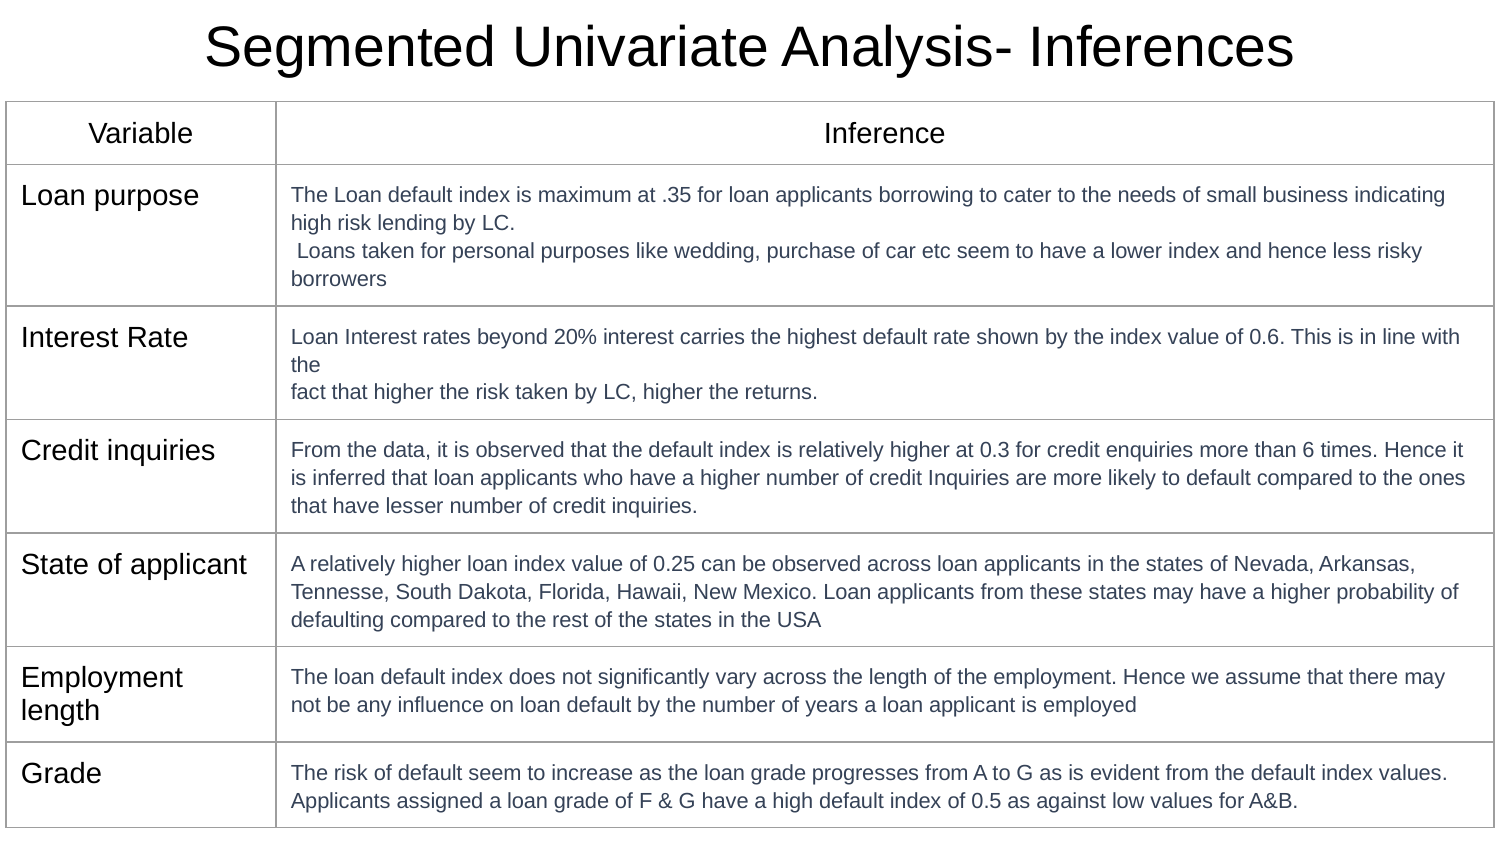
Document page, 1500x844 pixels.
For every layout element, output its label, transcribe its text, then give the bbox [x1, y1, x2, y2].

table_header Inference [277, 102, 1493, 164]
table_cell The risk of default seem to increase as the loan grade progresses from A to G as is evident from the default index values. Applicants assigned a loan grade of F & G have a high default index of 0.5 as against low values for A&B. [277, 743, 1493, 827]
table_cell The loan default index does not significantly vary across the length of the employment. Hence we assume that there may not be any influence on loan default by the number of years a loan applicant is employed [277, 647, 1493, 741]
table_header Variable [7, 102, 275, 164]
table_cell Credit inquiries [7, 420, 275, 532]
table_cell State of applicant [7, 534, 275, 646]
table_cell The Loan default index is maximum at .35 for loan applicants borrowing to cater to the needs of small business indicating high risk lending by LC. Loans taken for personal purposes like wedding, purchase of car etc seem to have a lower index and hence less risky borrowers [277, 165, 1493, 305]
table_cell From the data, it is observed that the default index is relatively higher at 0.3 for credit enquiries more than 6 times. Hence it is inferred that loan applicants who have a higher number of credit Inquiries are more likely to default compared to the ones that have lesser number of credit inquiries. [277, 420, 1493, 532]
title Segmented Univariate Analysis- Inferences [51, 0, 1449, 94]
table_cell Employment length [7, 647, 275, 741]
table_cell A relatively higher loan index value of 0.25 can be observed across loan applicants in the states of Nevada, Arkansas, Tennesse, South Dakota, Florida, Hawaii, New Mexico. Loan applicants from these states may have a higher probability of defaulting compared to the rest of the states in the USA [277, 534, 1493, 646]
table_cell Interest Rate [7, 307, 275, 419]
table_cell Grade [7, 743, 275, 827]
table_cell Loan Interest rates beyond 20% interest carries the highest default rate shown by the index value of 0.6. This is in line with the fact that higher the risk taken by LC, higher the returns. [277, 307, 1493, 419]
table_cell Loan purpose [7, 165, 275, 305]
